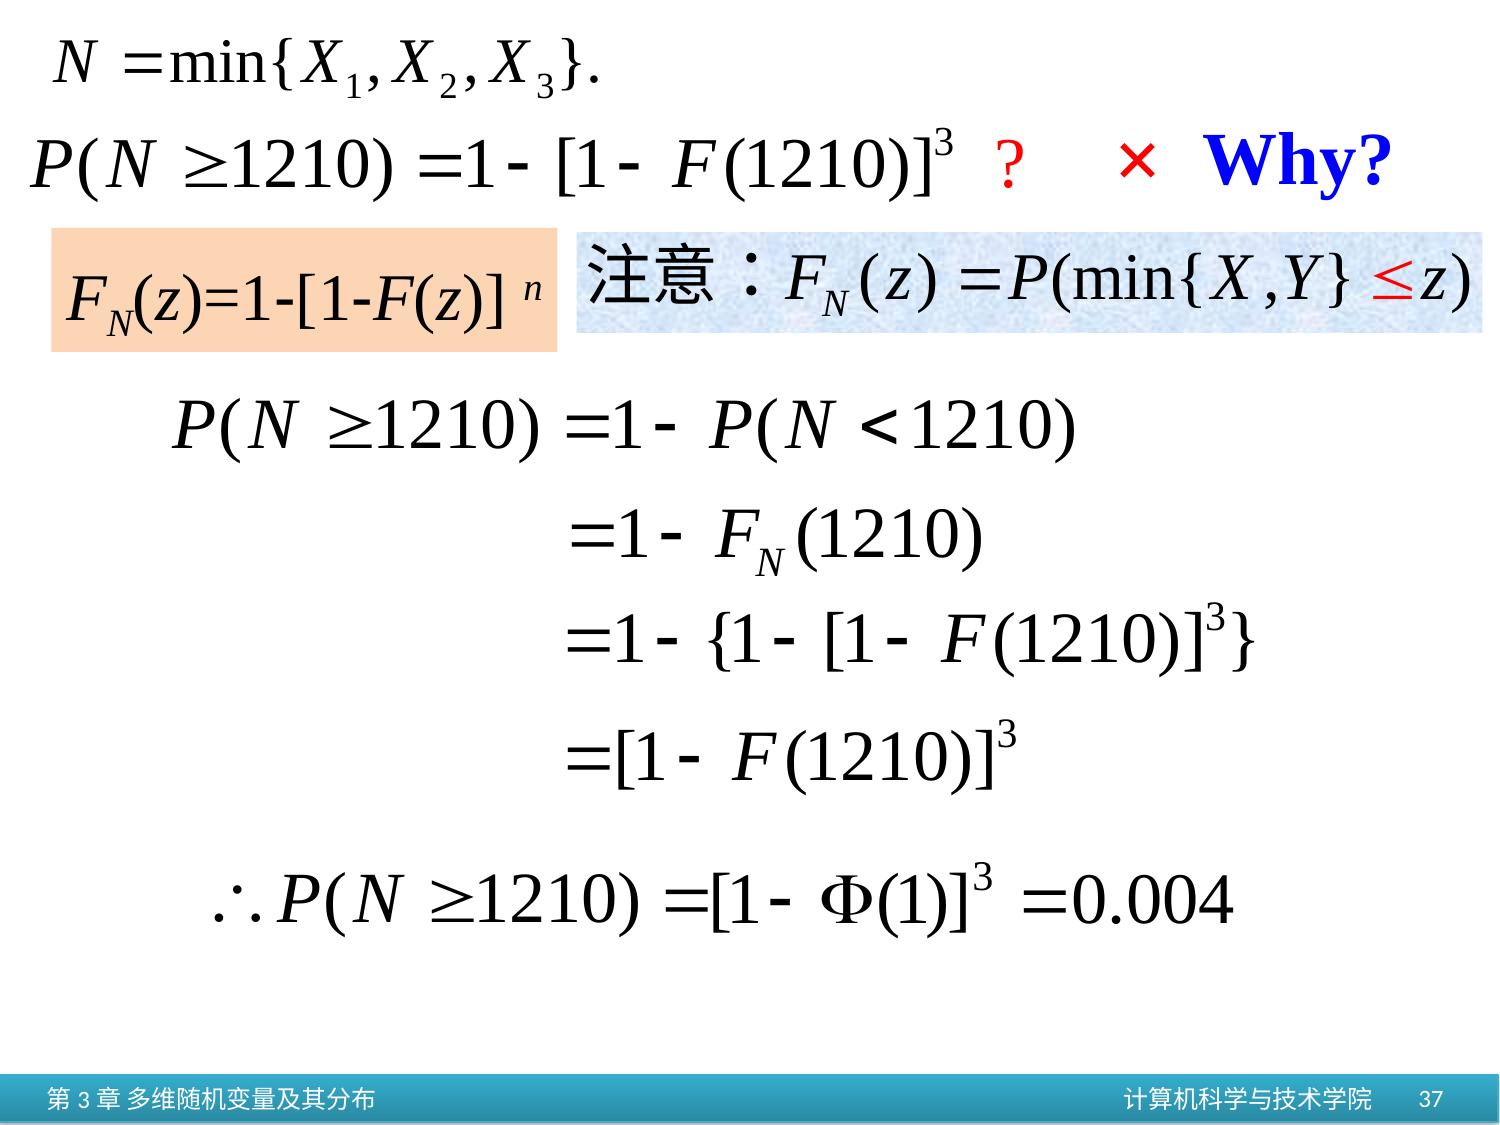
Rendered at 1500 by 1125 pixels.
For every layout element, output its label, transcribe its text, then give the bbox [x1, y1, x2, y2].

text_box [159, 384, 1089, 590]
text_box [576, 232, 1483, 333]
text_box Why? [1188, 102, 1410, 207]
text_box FN(z)=1-[1-F(z)] n [51, 227, 558, 352]
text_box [702, 844, 1247, 954]
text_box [17, 109, 1037, 218]
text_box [548, 582, 1268, 812]
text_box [40, 18, 609, 108]
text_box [206, 855, 714, 953]
text_box × [1099, 98, 1177, 213]
